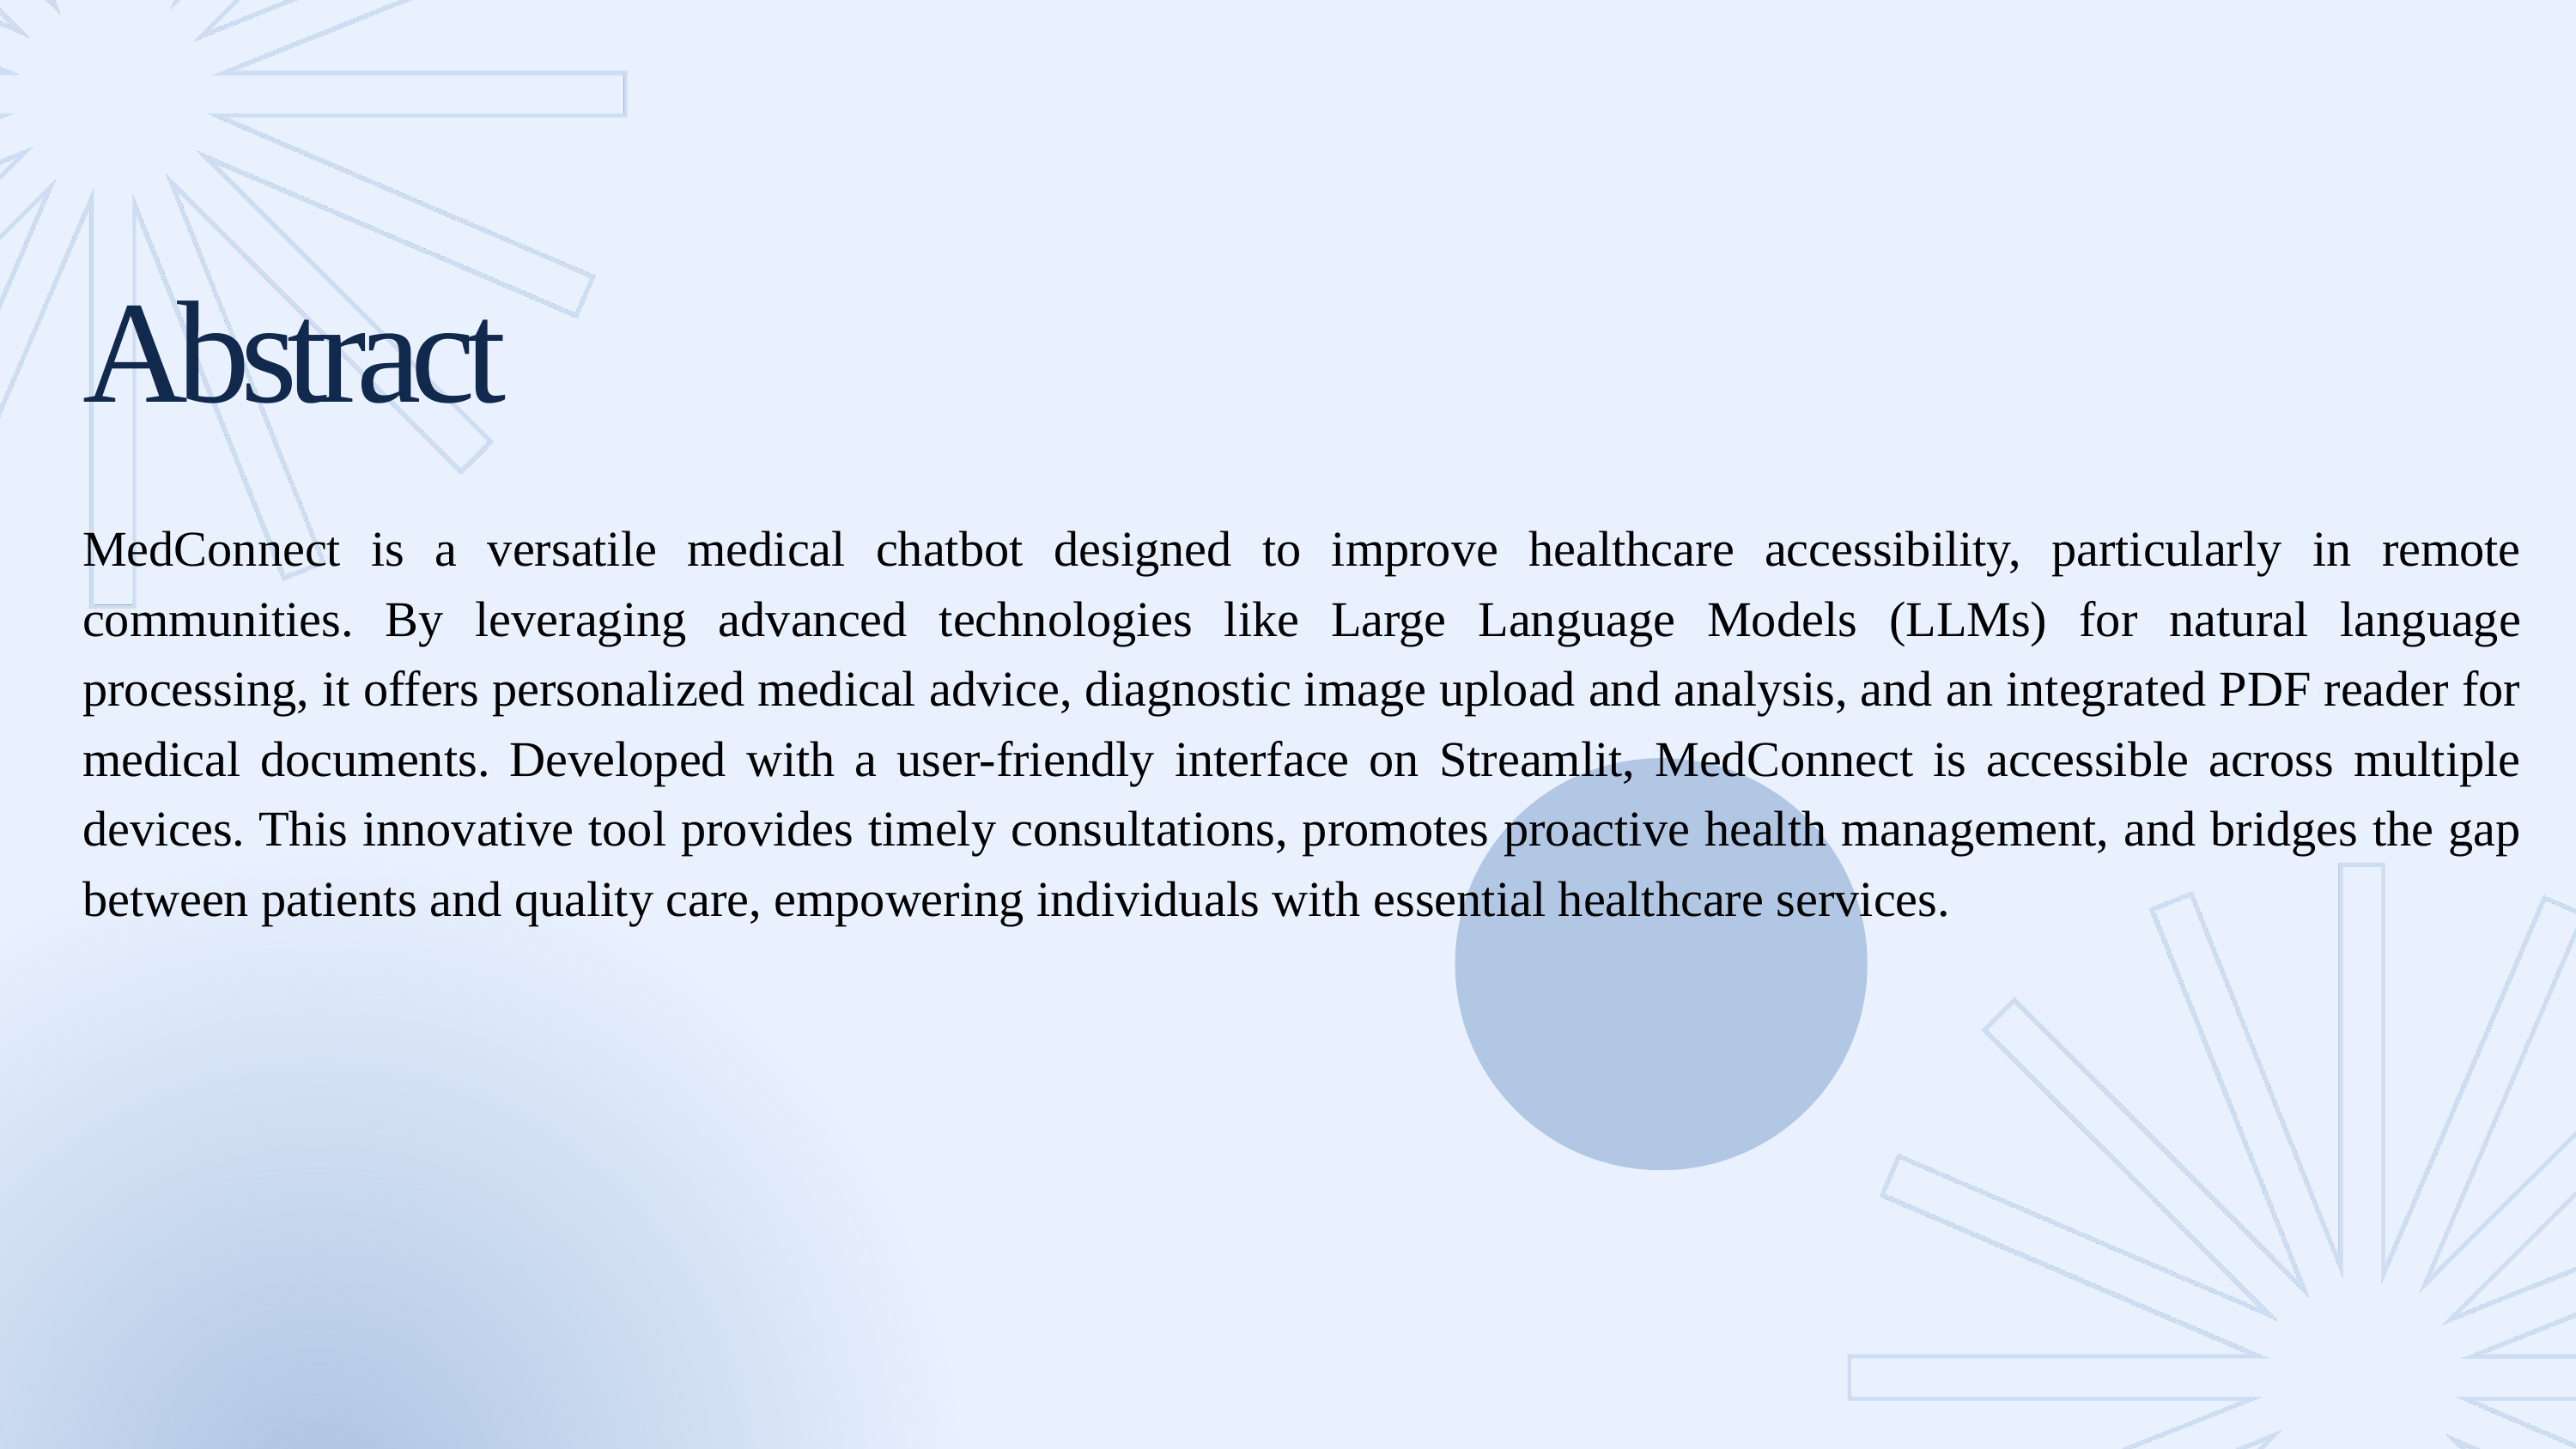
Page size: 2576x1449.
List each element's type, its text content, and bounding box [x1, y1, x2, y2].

text_box [0, 790, 1027, 1449]
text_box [1455, 757, 1868, 1171]
text_box Abstract [82, 304, 954, 432]
text_box MedConnect is a versatile medical chatbot designed to improve healthcare accessibility, particularly in remote communities. By leveraging advanced technologies like Large Language Models (LLMs) for natural language processing, it offers personalized medical advice, diagnostic image upload and analysis, and an integrated PDF reader for medical documents. Developed with a user-friendly interface on Streamlit, MedConnect is accessible across multiple devices. This innovative tool provides timely consultations, promotes proactive health management, and bridges the gap between patients and quality care, empowering individuals with essential healthcare services. [82, 506, 2523, 926]
text_box [1847, 863, 2576, 1449]
text_box [0, 0, 628, 609]
